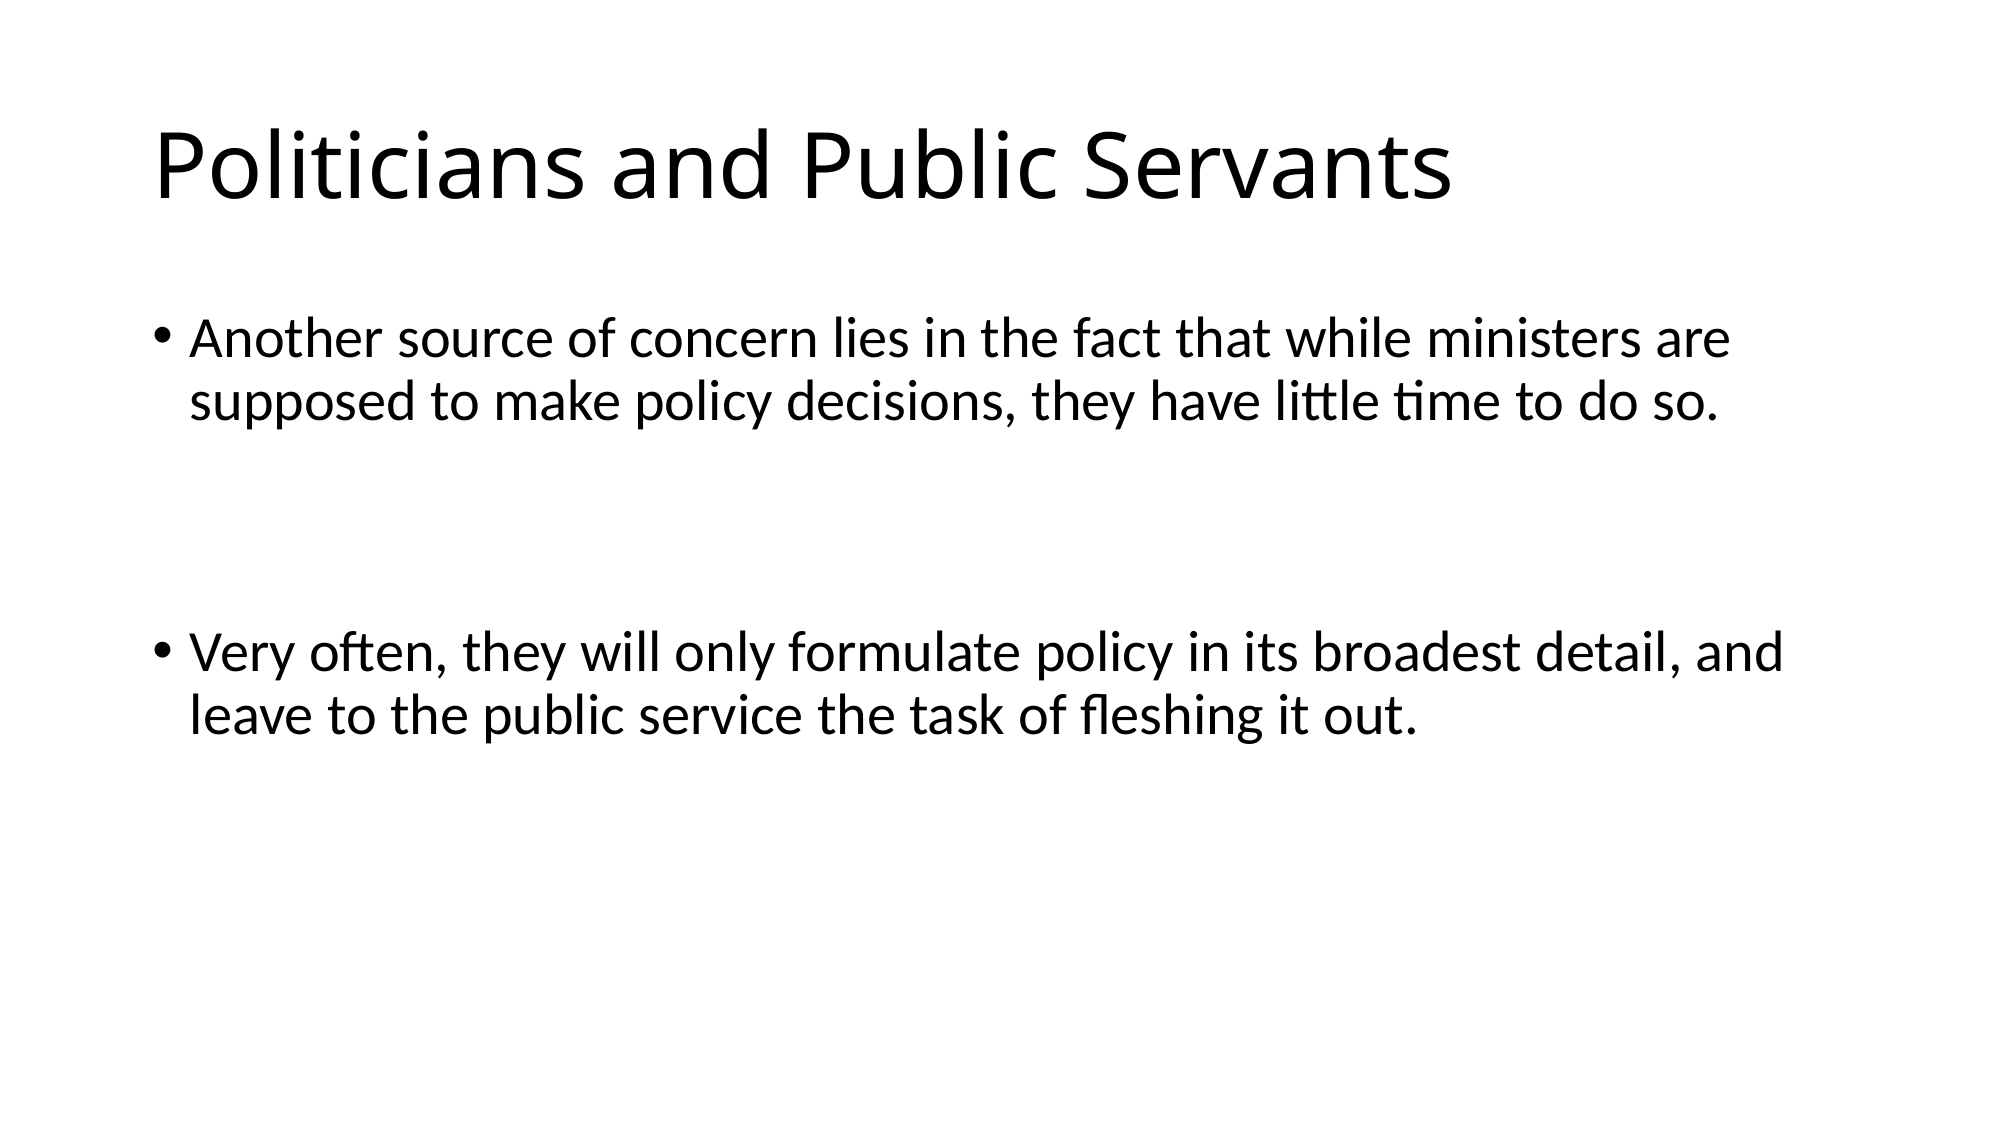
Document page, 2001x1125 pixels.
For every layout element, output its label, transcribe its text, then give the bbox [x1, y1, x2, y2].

list Another source of concern lies in the fact that while ministers are supposed to make policy decisions, they have little time to do so. Very often, they will only formulate policy in its broadest detail, and leave to the public service the task of fleshing it out. [137, 299, 1863, 1014]
title Politicians and Public Servants [137, 59, 1863, 278]
